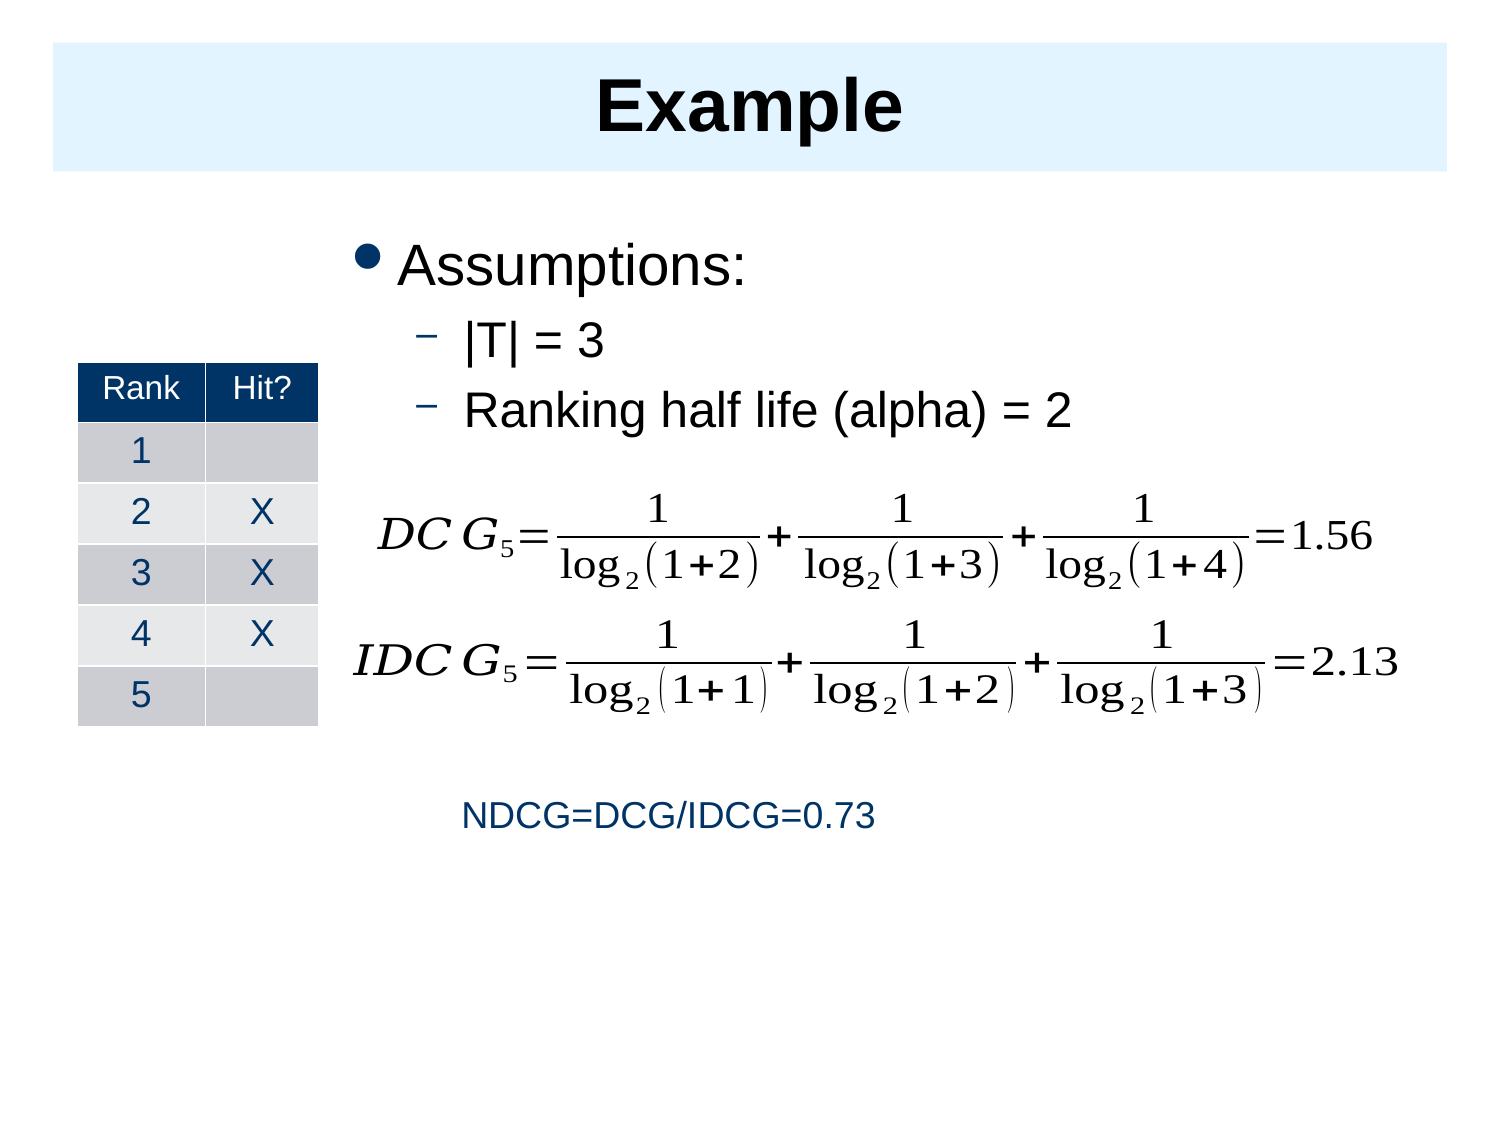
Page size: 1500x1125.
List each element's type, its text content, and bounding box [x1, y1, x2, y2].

table_cell 5 [78, 667, 205, 726]
title Example [53, 42, 1447, 172]
table_header Rank [78, 363, 205, 422]
table_cell X [206, 545, 318, 604]
table_cell 4 [78, 606, 205, 665]
table_cell 1 [78, 423, 205, 482]
table_cell X [206, 484, 318, 543]
table_cell [206, 667, 318, 726]
text_box NDCG=DCG/IDCG=0.73 [446, 783, 891, 844]
table_header Hit? [206, 363, 318, 422]
list Assumptions: |T| = 3 Ranking half life (alpha) = 2 [336, 219, 1425, 963]
table_cell 3 [78, 545, 205, 604]
table_cell 2 [78, 484, 205, 543]
table_cell [206, 423, 318, 482]
table_cell X [206, 606, 318, 665]
